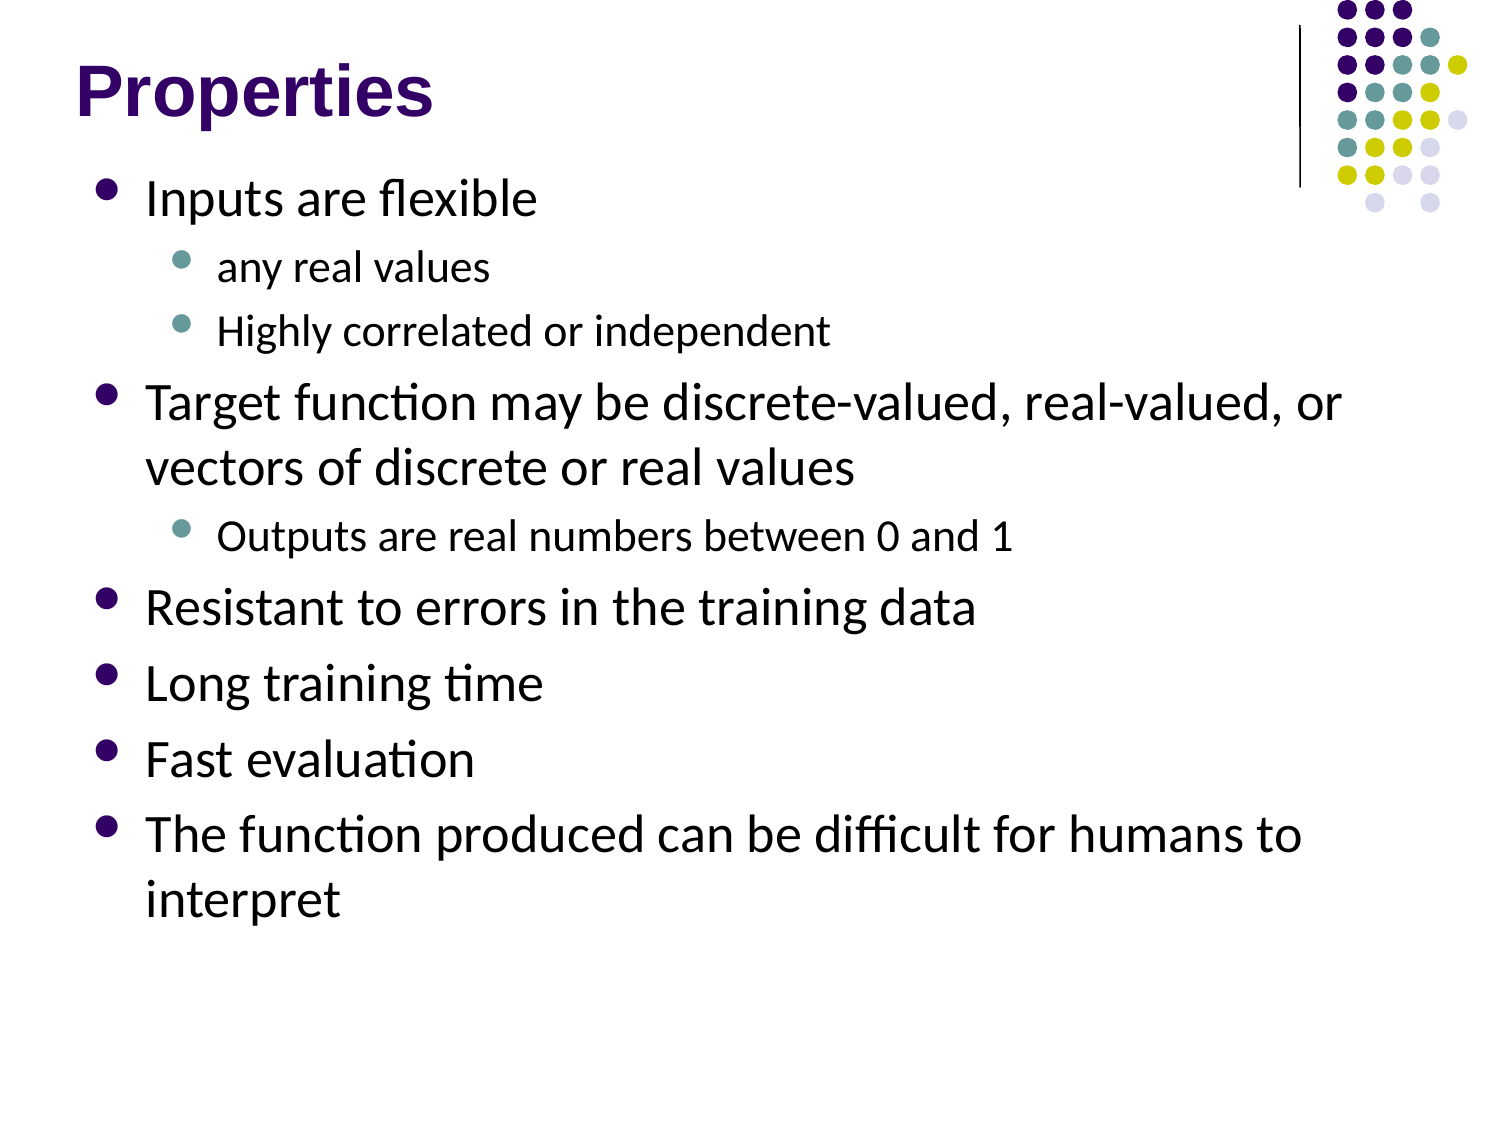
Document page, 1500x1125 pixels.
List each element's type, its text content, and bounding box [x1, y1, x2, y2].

title Properties [75, 50, 1313, 125]
list Inputs are flexible any real values Highly correlated or independent Target function may be discrete-valued, real-valued, or vectors of discrete or real values Outputs are real numbers between 0 and 1 Resistant to errors in the training data Long training time Fast evaluation The function produced can be difficult for humans to interpret [75, 162, 1426, 1012]
